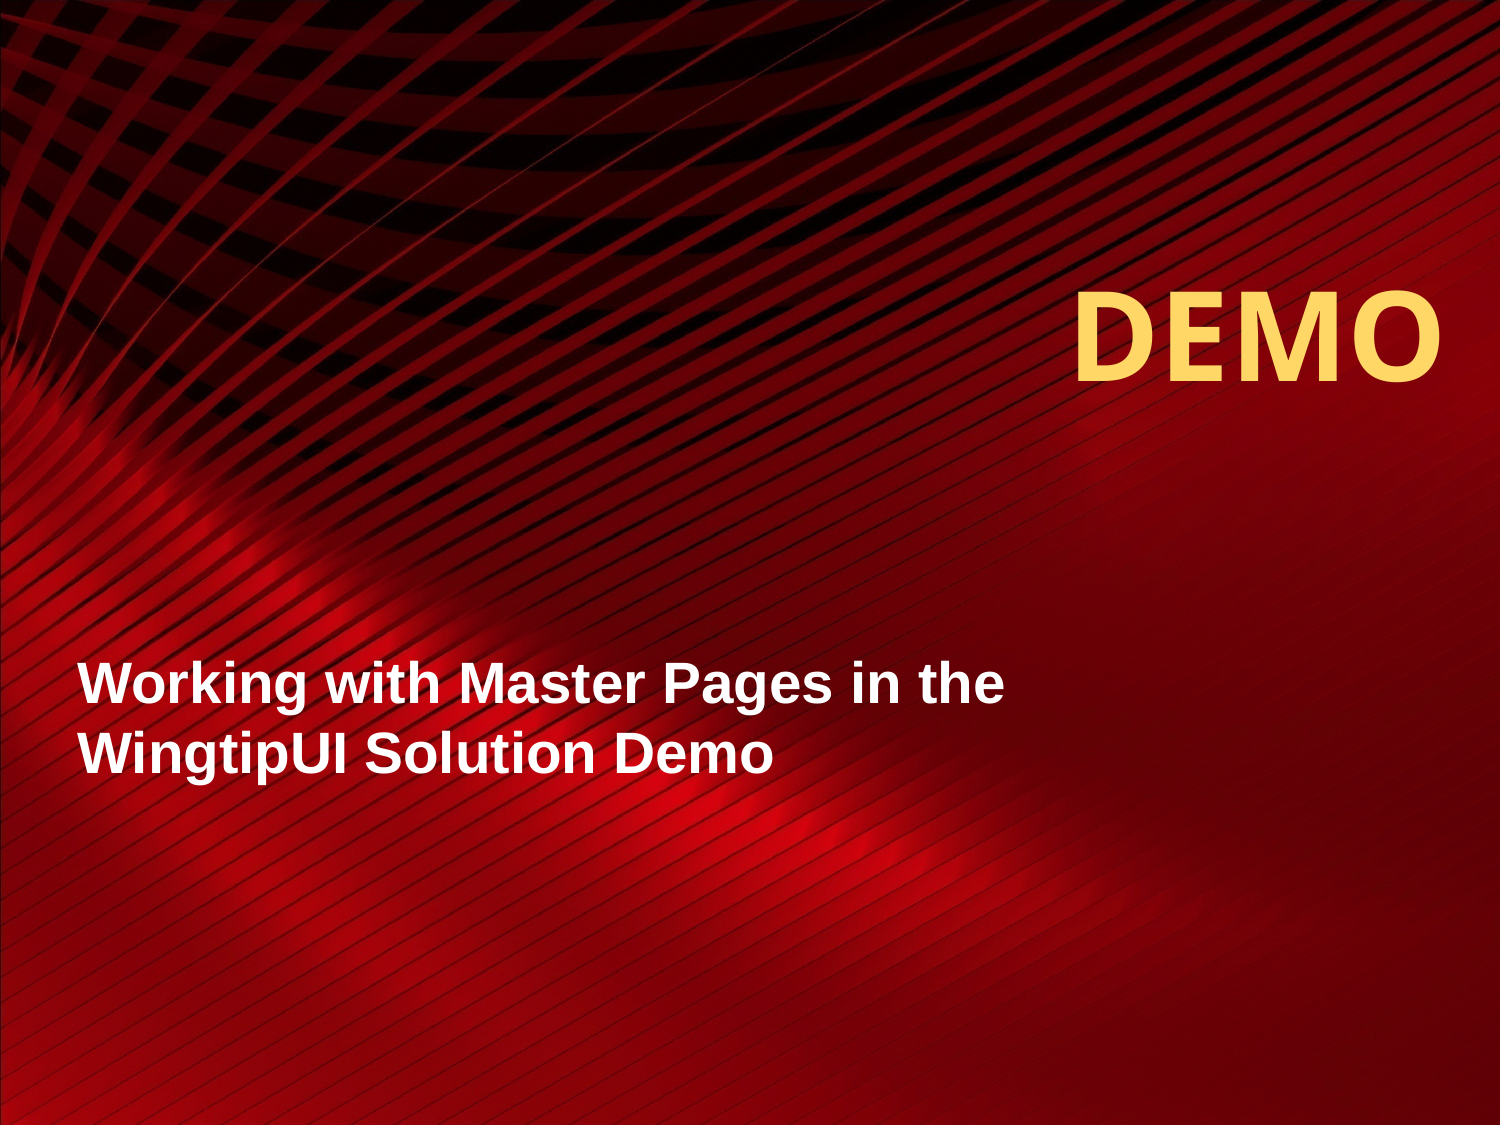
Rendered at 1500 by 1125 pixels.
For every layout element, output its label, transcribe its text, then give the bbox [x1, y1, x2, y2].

list Working with Master Pages in the WingtipUI Solution Demo [62, 637, 1213, 813]
title DEMO [50, 262, 1463, 400]
picture [0, 0, 1500, 1125]
